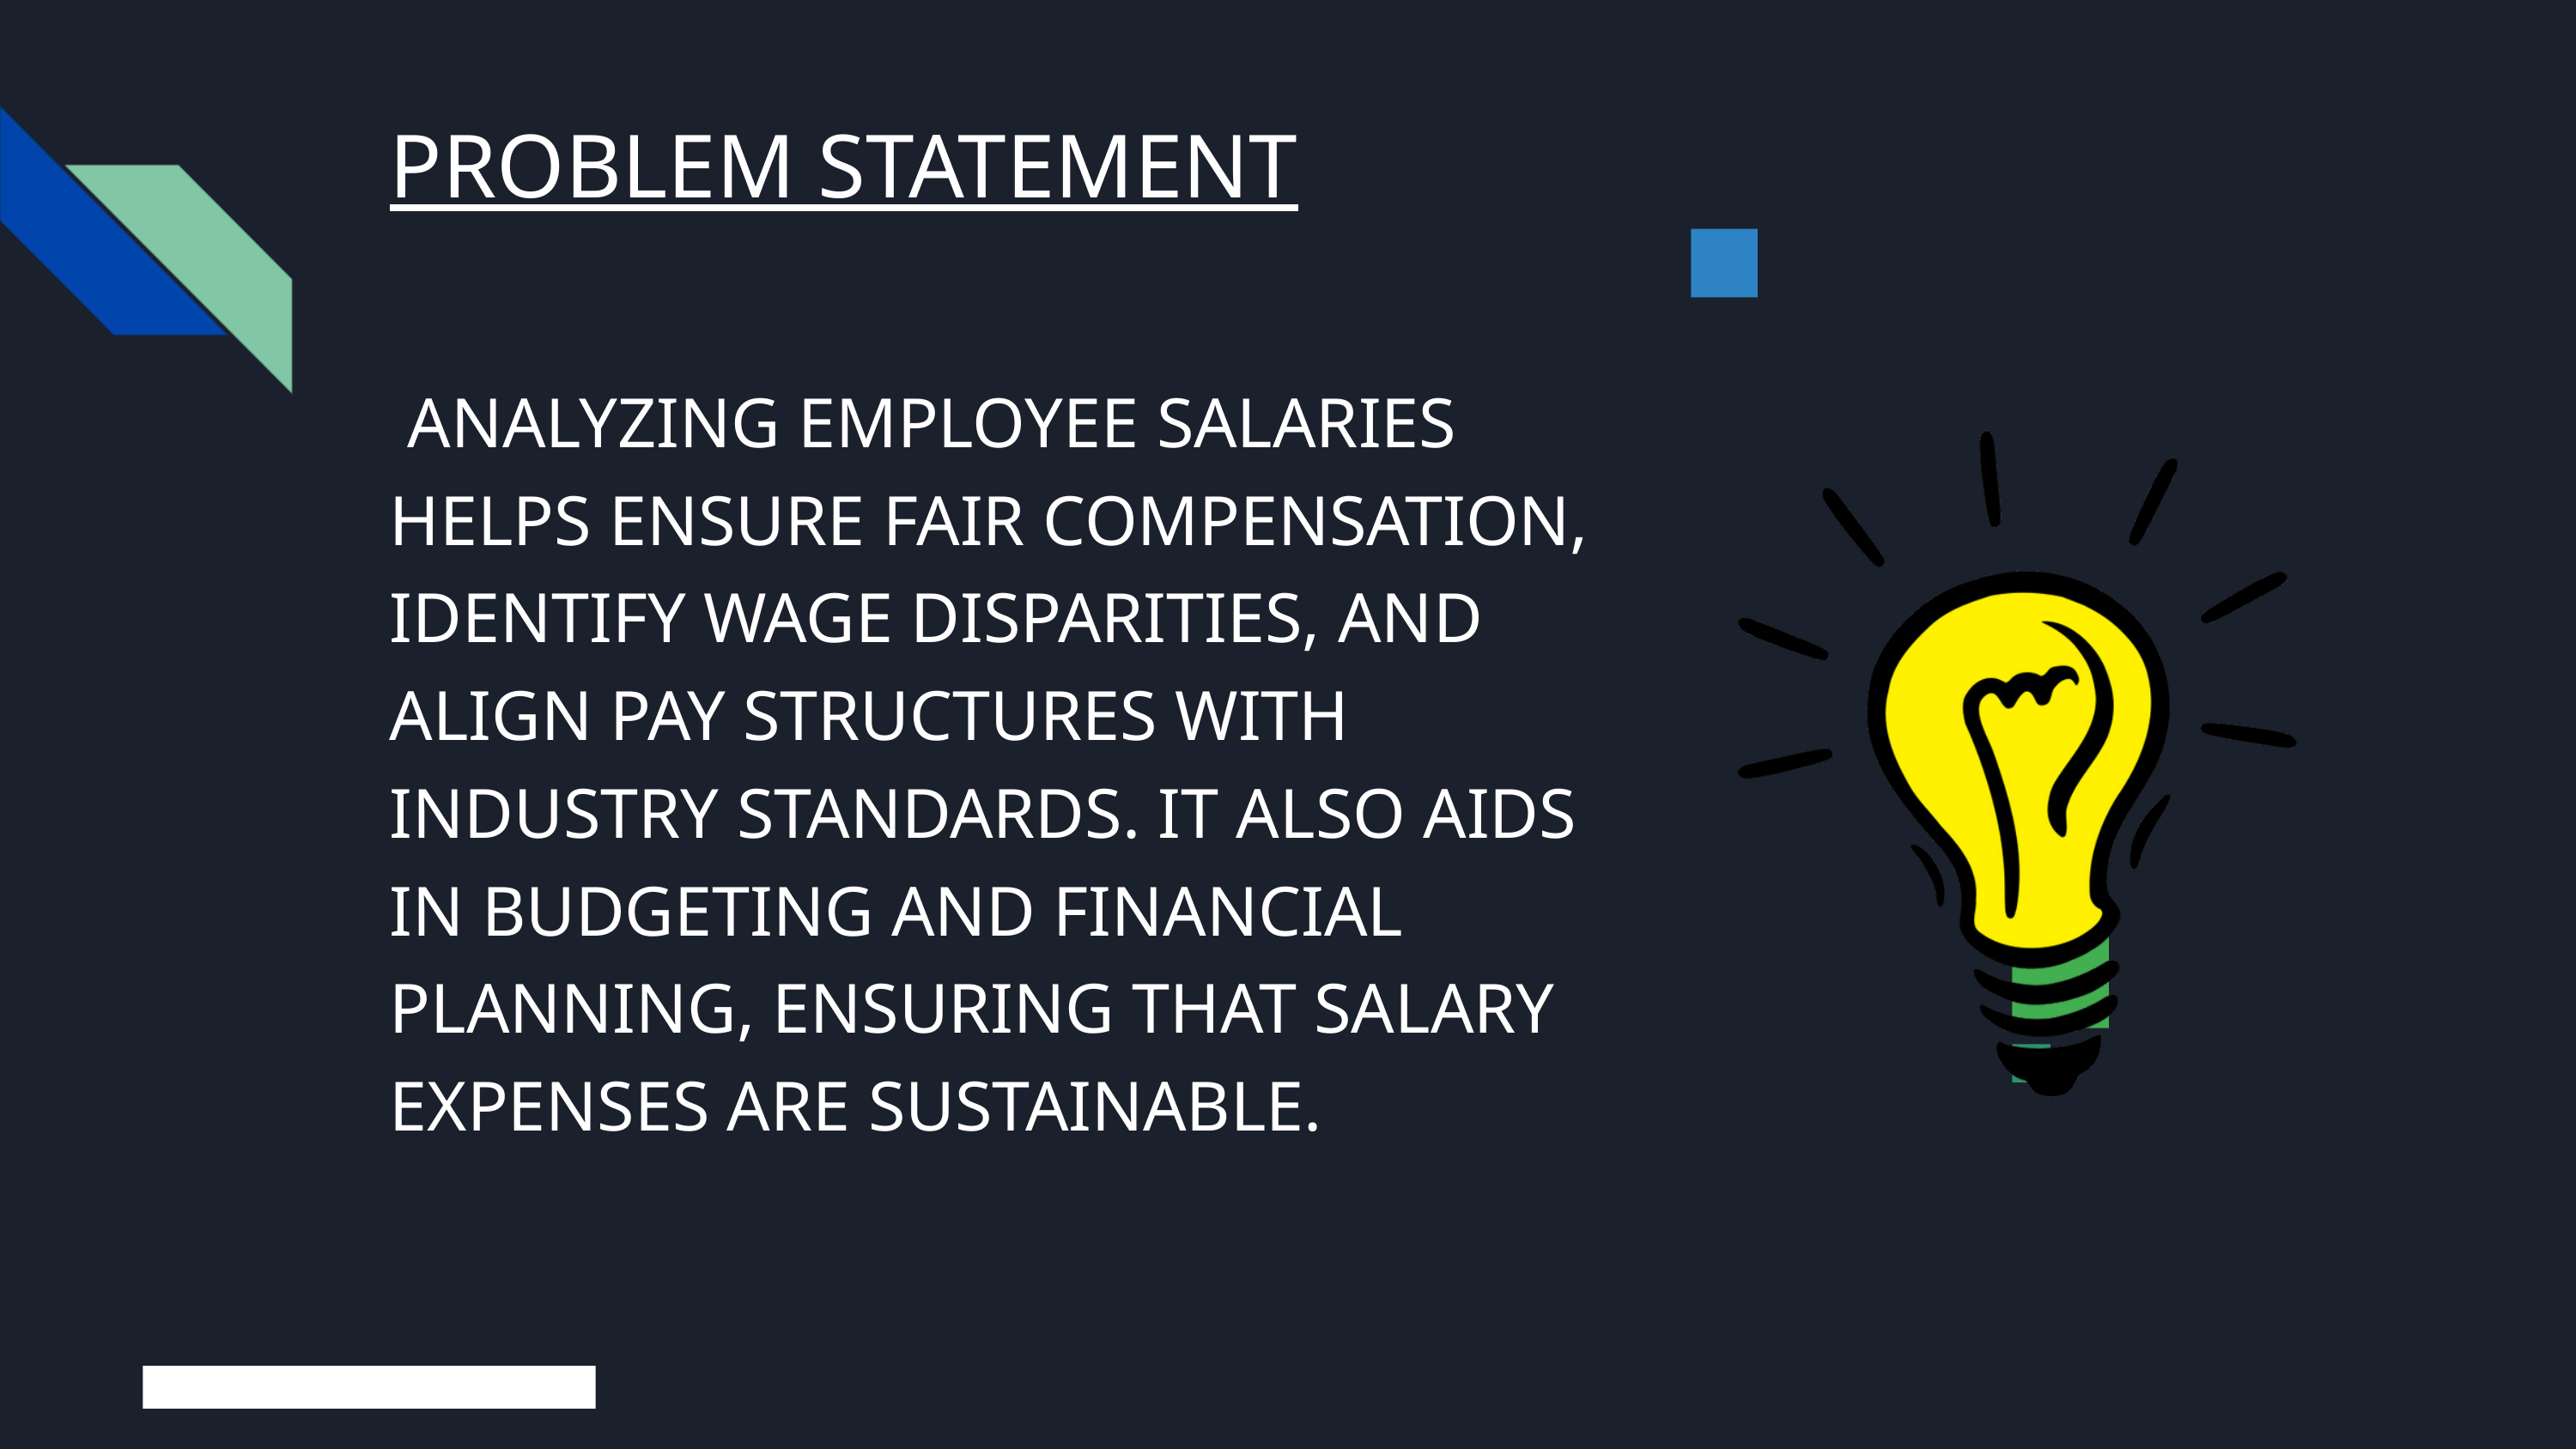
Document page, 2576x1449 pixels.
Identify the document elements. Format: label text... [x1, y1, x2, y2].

text_box PROBLEM STATEMENT ANALYZING EMPLOYEE SALARIES HELPS ENSURE FAIR COMPENSATION, IDENTIFY WAGE DISPARITIES, AND ALIGN PAY STRUCTURES WITH INDUSTRY STANDARDS. IT ALSO AIDS IN BUDGETING AND FINANCIAL PLANNING, ENSURING THAT SALARY EXPENSES ARE SUSTAINABLE. [390, 91, 1627, 1145]
text_box [1724, 418, 2308, 1107]
text_box [1691, 228, 1758, 298]
text_box [143, 1366, 596, 1409]
text_box [0, 106, 293, 394]
